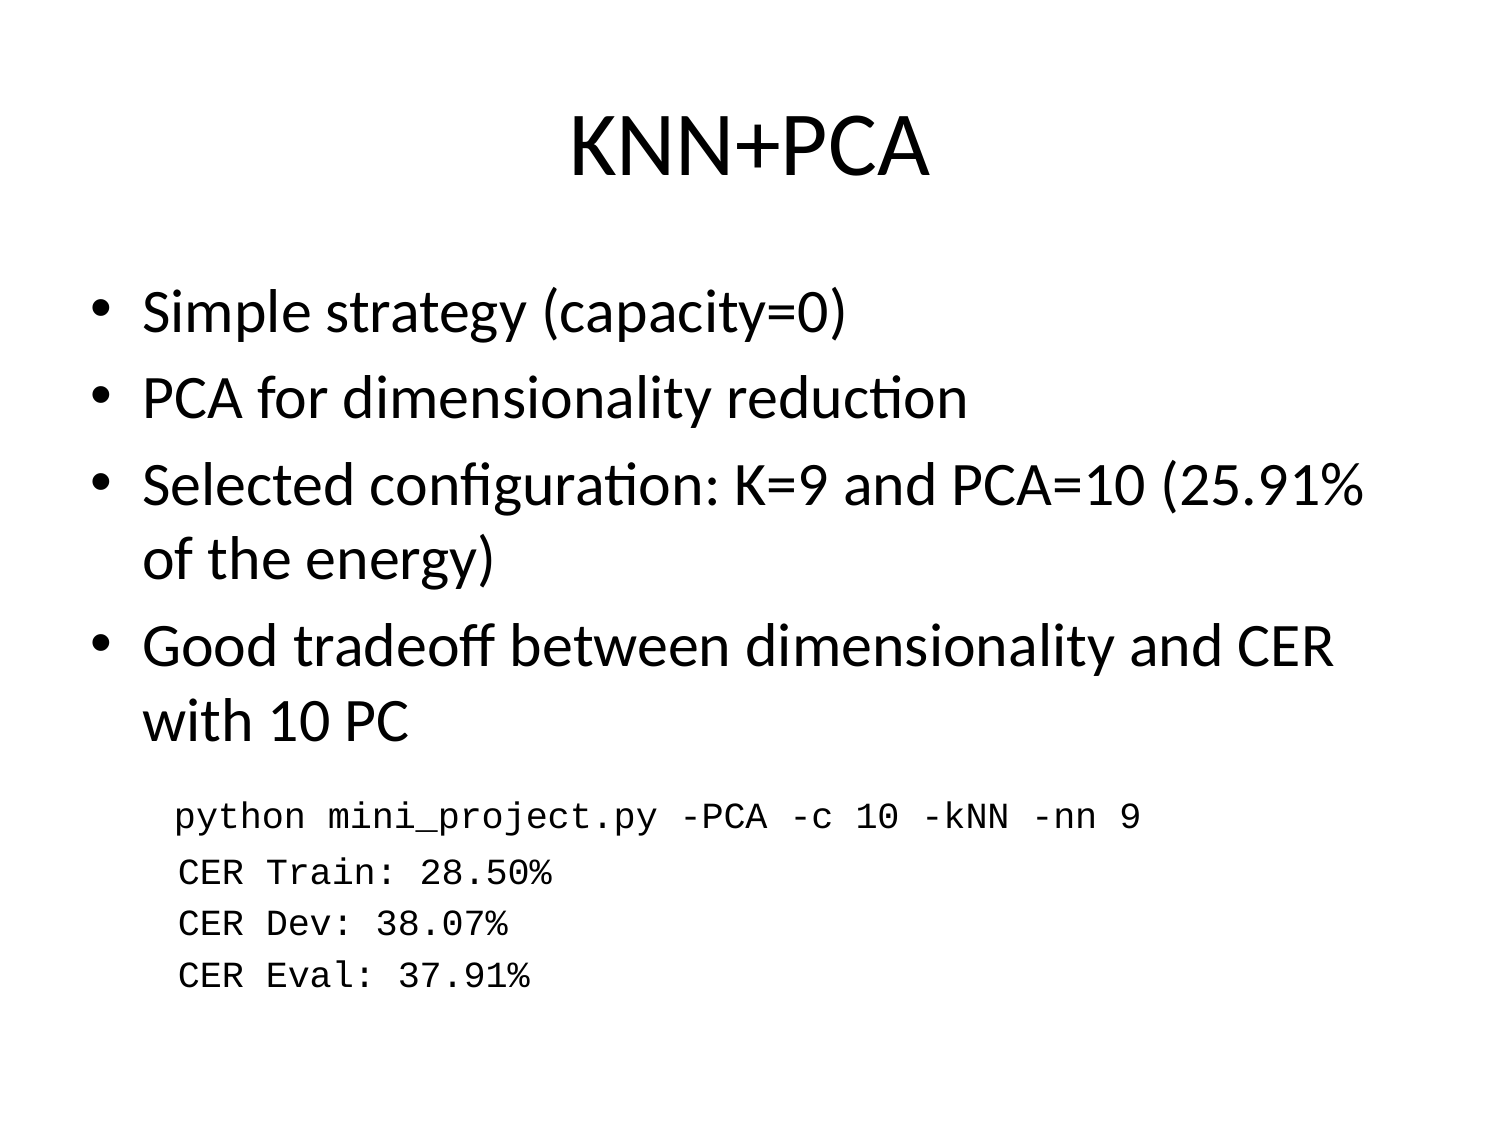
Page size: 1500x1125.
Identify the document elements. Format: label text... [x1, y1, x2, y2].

title KNN+PCA [75, 45, 1425, 233]
list Simple strategy (capacity=0) PCA for dimensionality reduction Selected configuration: K=9 and PCA=10 (25.91% of the energy) Good tradeoff between dimensionality and CER with 10 PC python mini_project.py -PCA -c 10 -kNN -nn 9 CER Train: 28.50% CER Dev: 38.07% CER Eval: 37.91% [75, 262, 1425, 1005]
